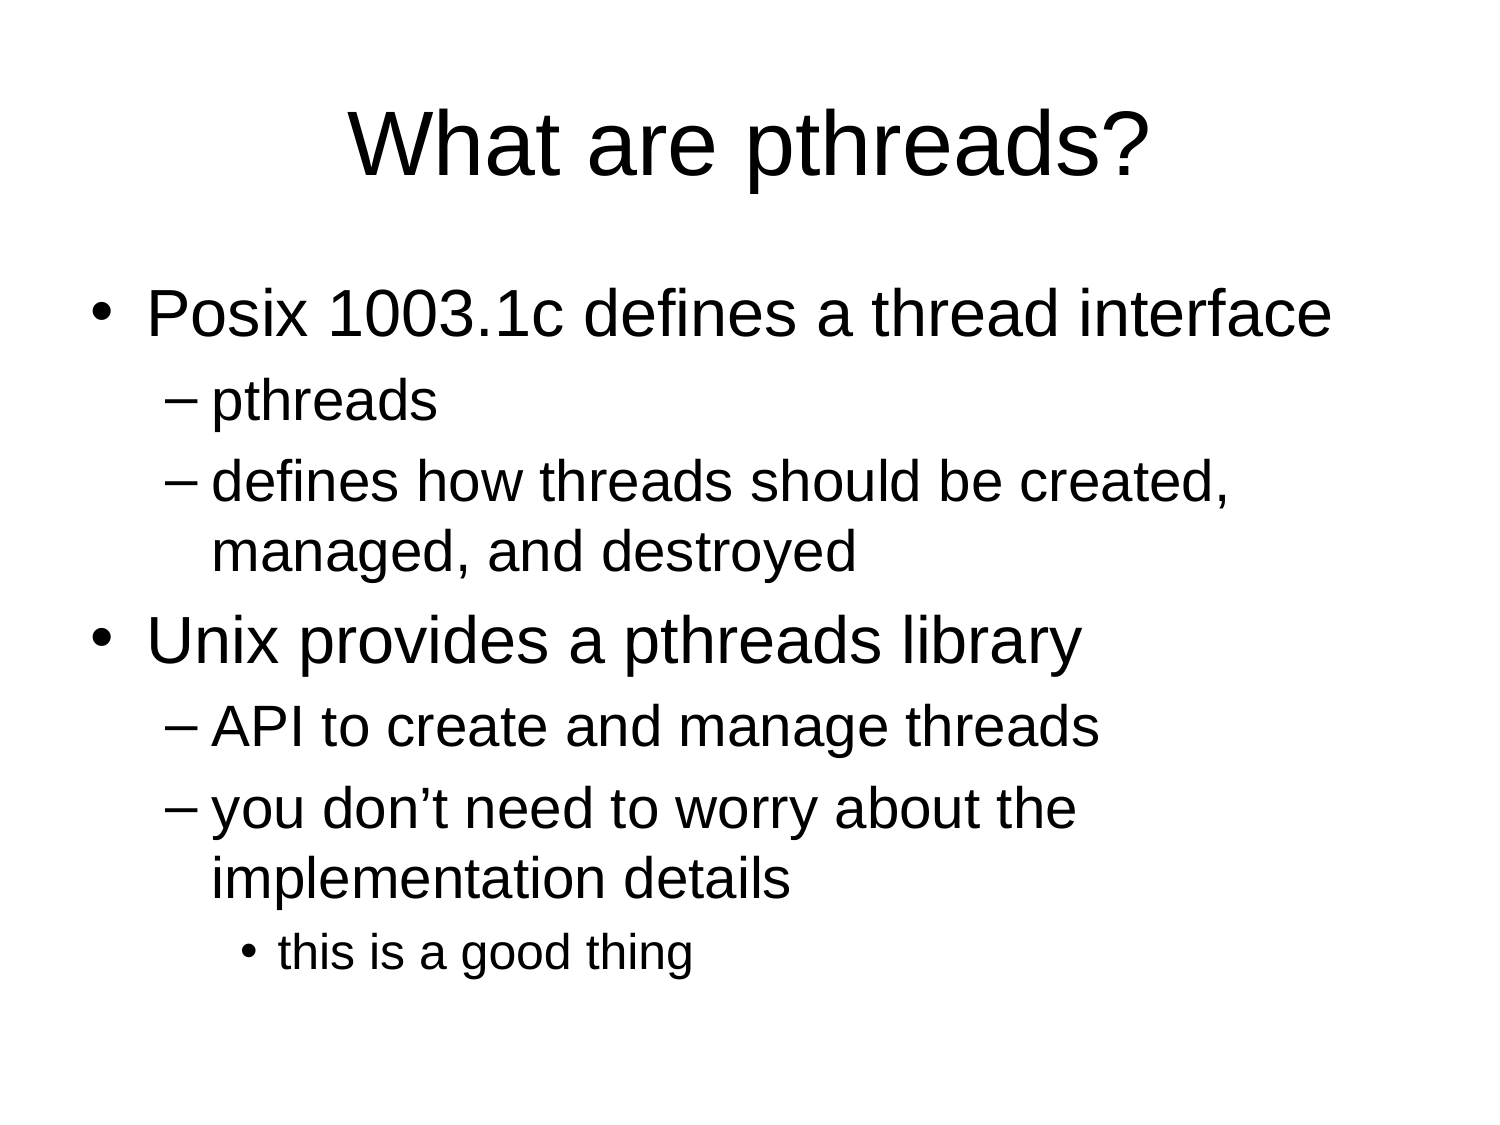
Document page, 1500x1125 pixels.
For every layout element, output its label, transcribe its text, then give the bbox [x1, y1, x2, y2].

title What are pthreads? [75, 45, 1425, 233]
list Posix 1003.1c defines a thread interface pthreads defines how threads should be created, managed, and destroyed Unix provides a pthreads library API to create and manage threads you don’t need to worry about the implementation details this is a good thing [75, 262, 1425, 1005]
